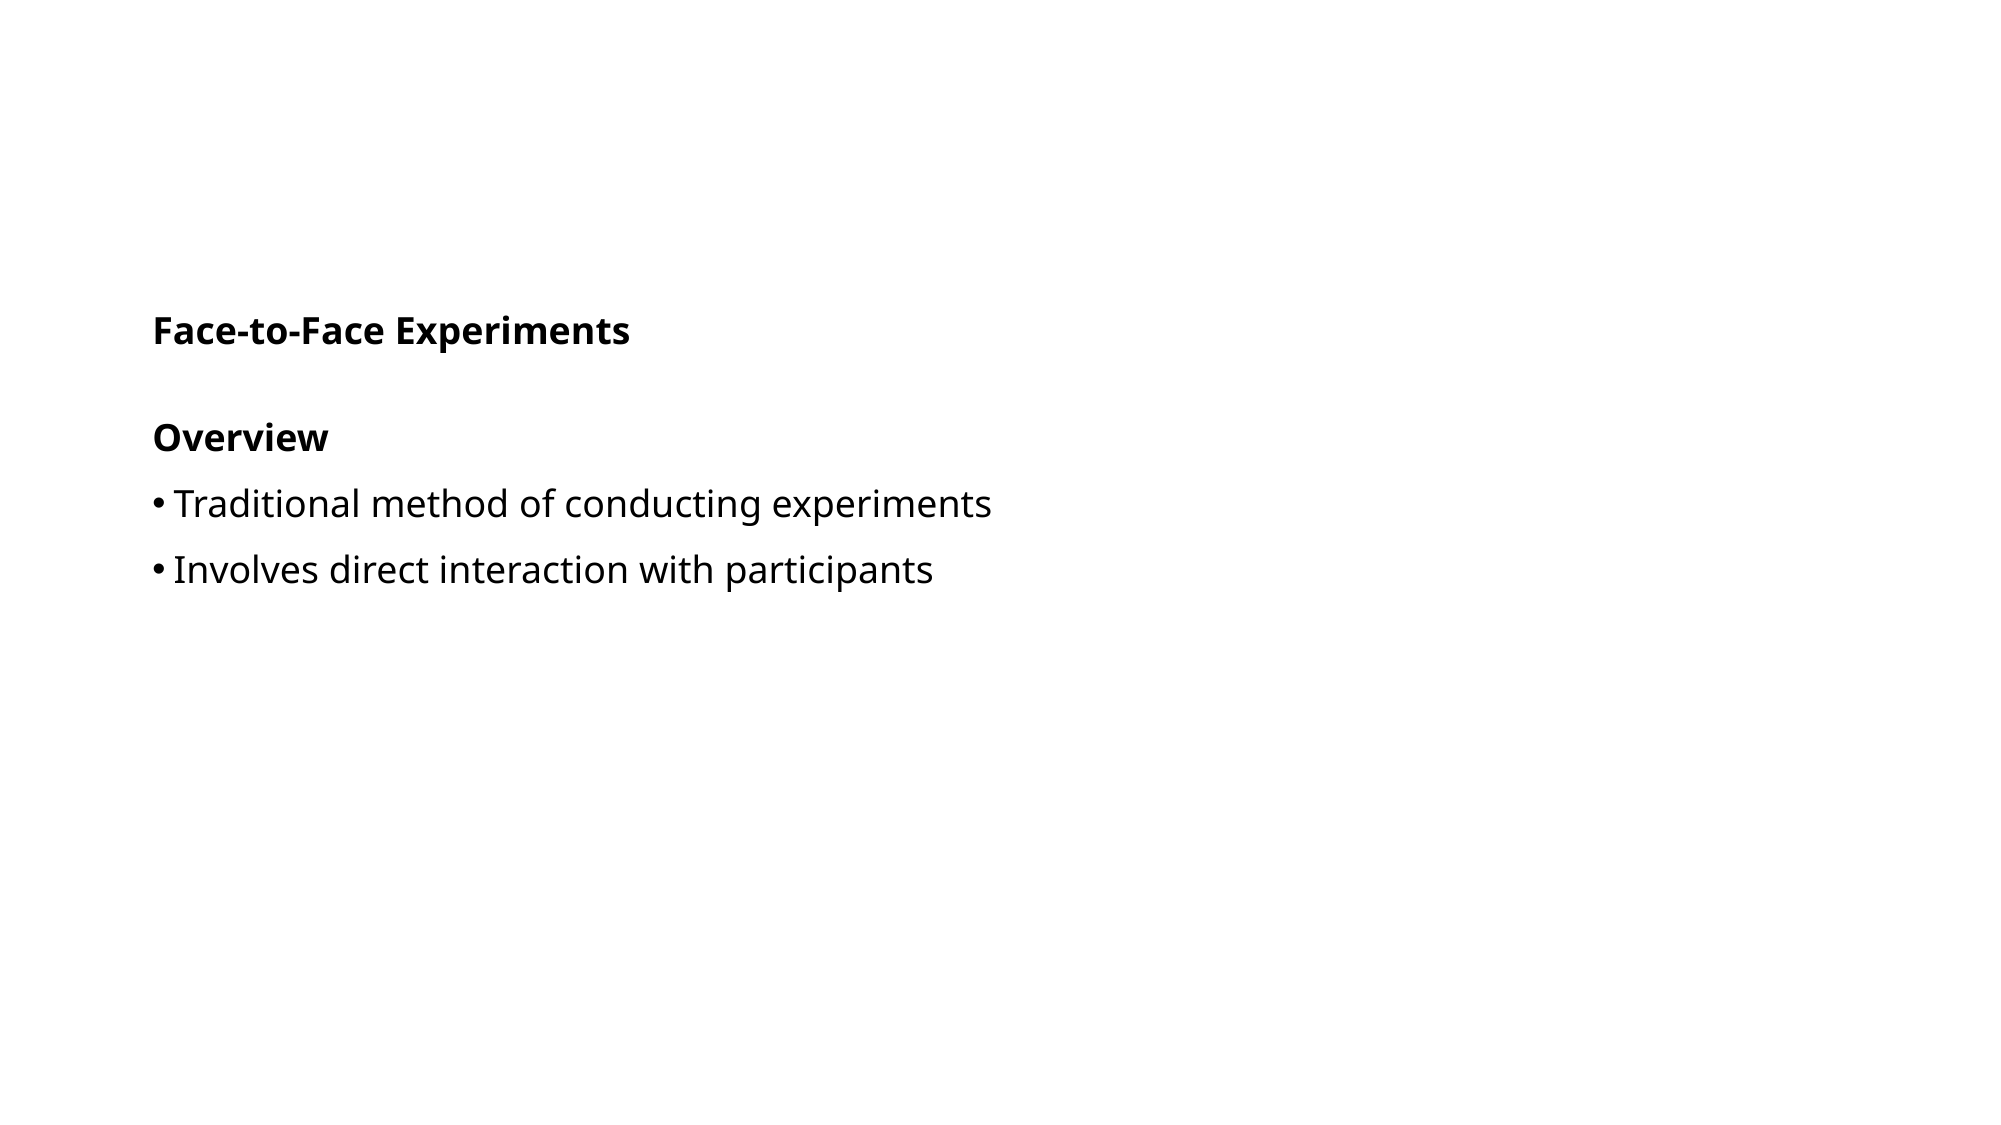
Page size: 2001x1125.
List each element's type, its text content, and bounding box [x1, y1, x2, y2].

list Face-to-Face Experiments Overview Traditional method of conducting experiments Involves direct interaction with participants [137, 299, 1863, 1014]
